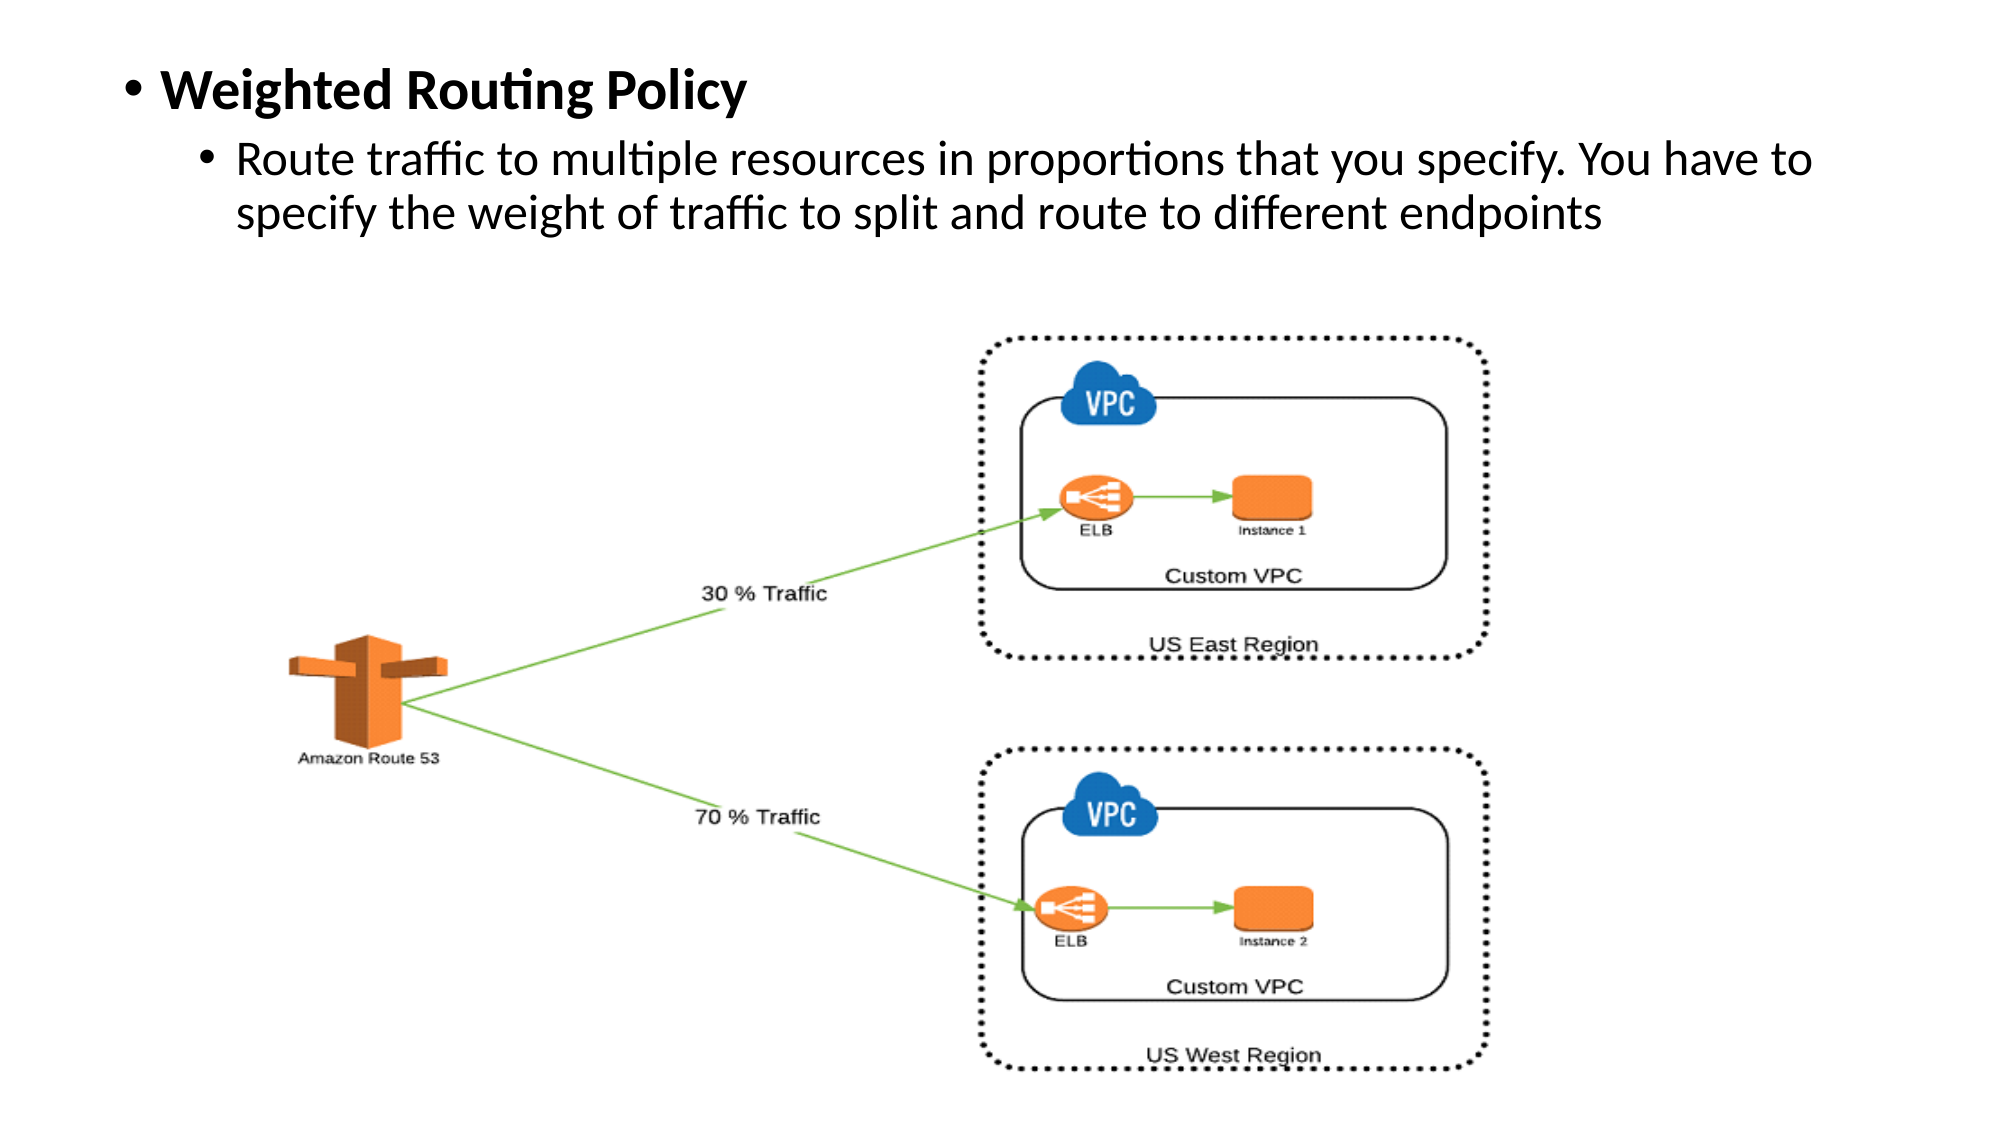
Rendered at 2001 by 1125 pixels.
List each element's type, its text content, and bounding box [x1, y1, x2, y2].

picture [248, 319, 1514, 1091]
list Weighted Routing Policy Route traffic to multiple resources in proportions that you specify. You have to specify the weight of traffic to split and route to different endpoints [108, 51, 1899, 366]
